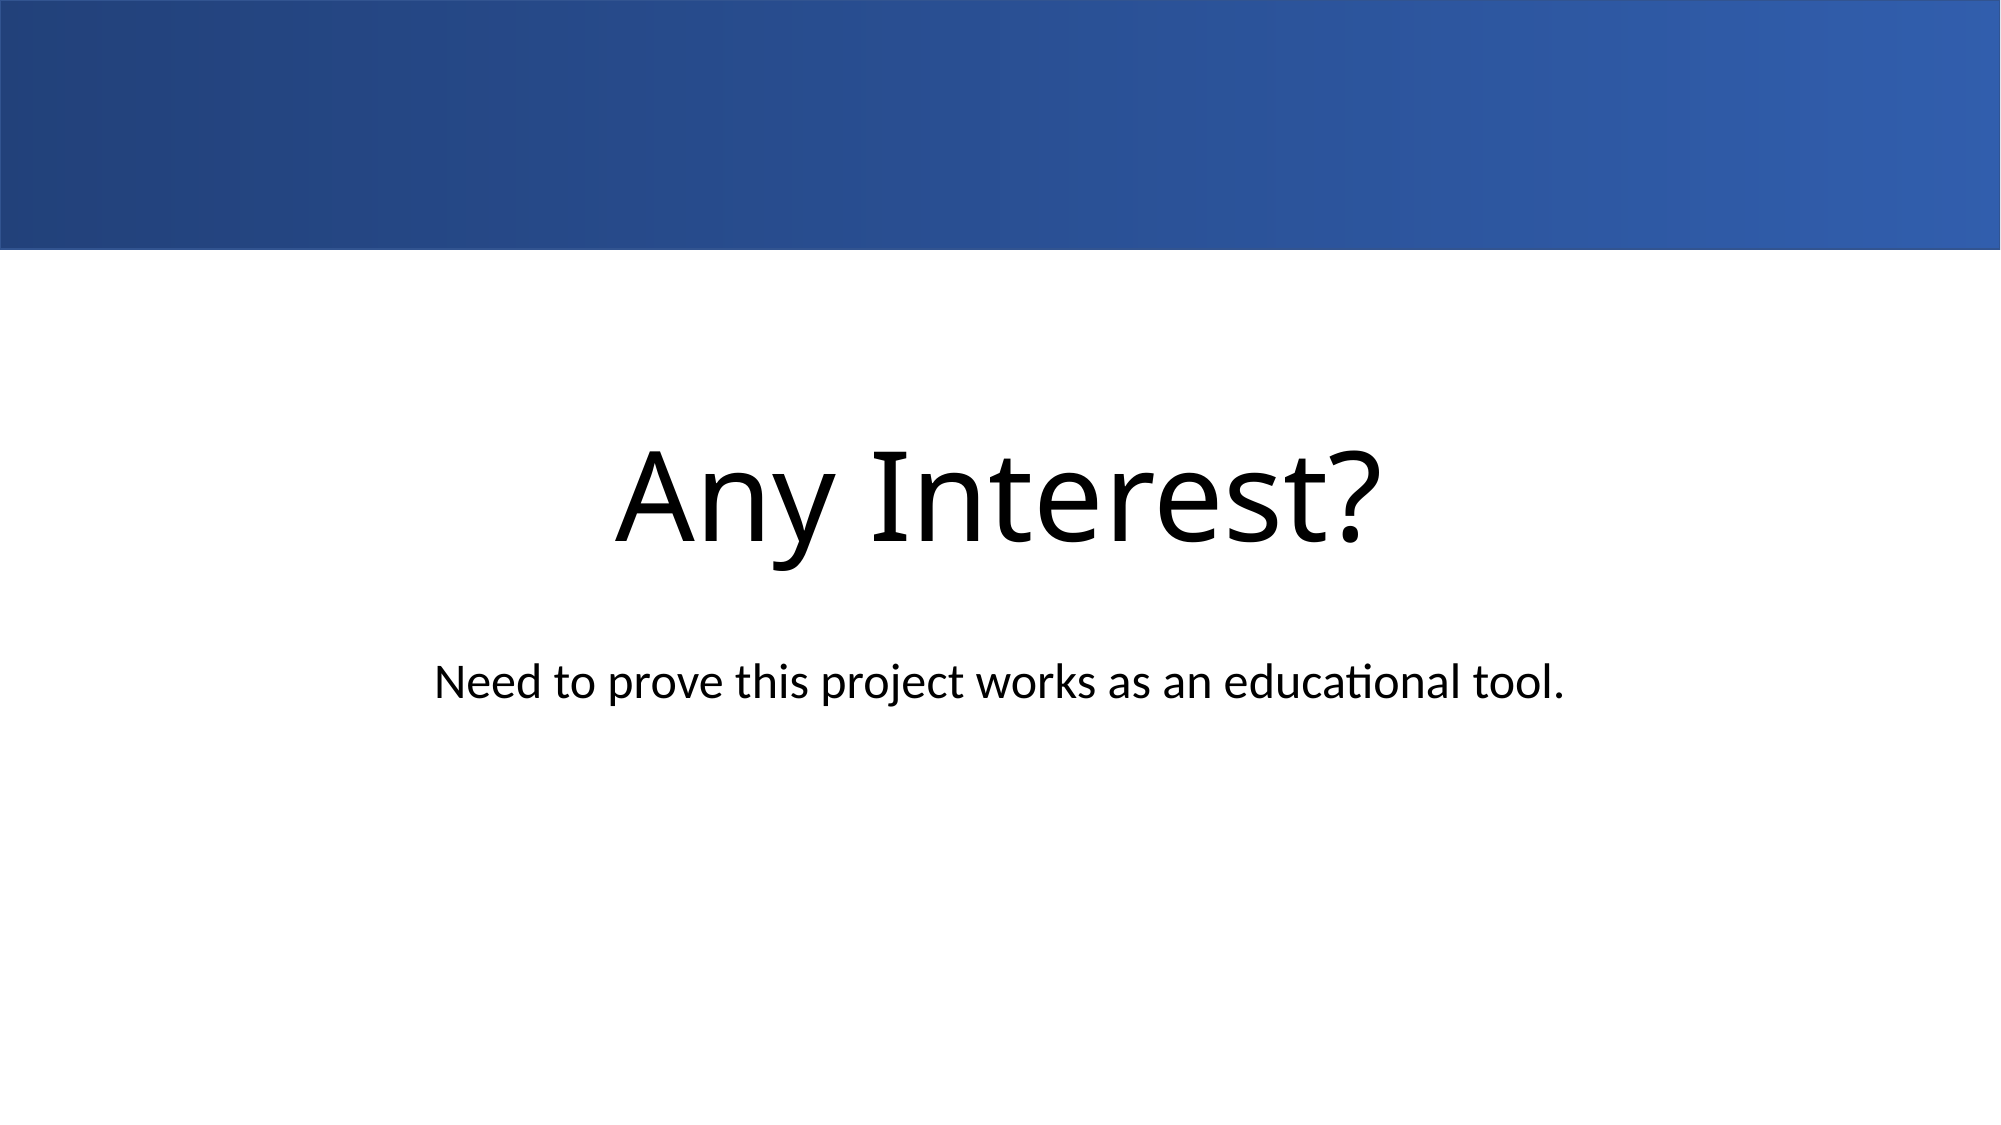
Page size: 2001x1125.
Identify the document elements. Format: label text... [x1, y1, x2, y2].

title Any Interest? [249, 184, 1750, 576]
subtitle Need to prove this project works as an educational tool. [249, 647, 1750, 863]
